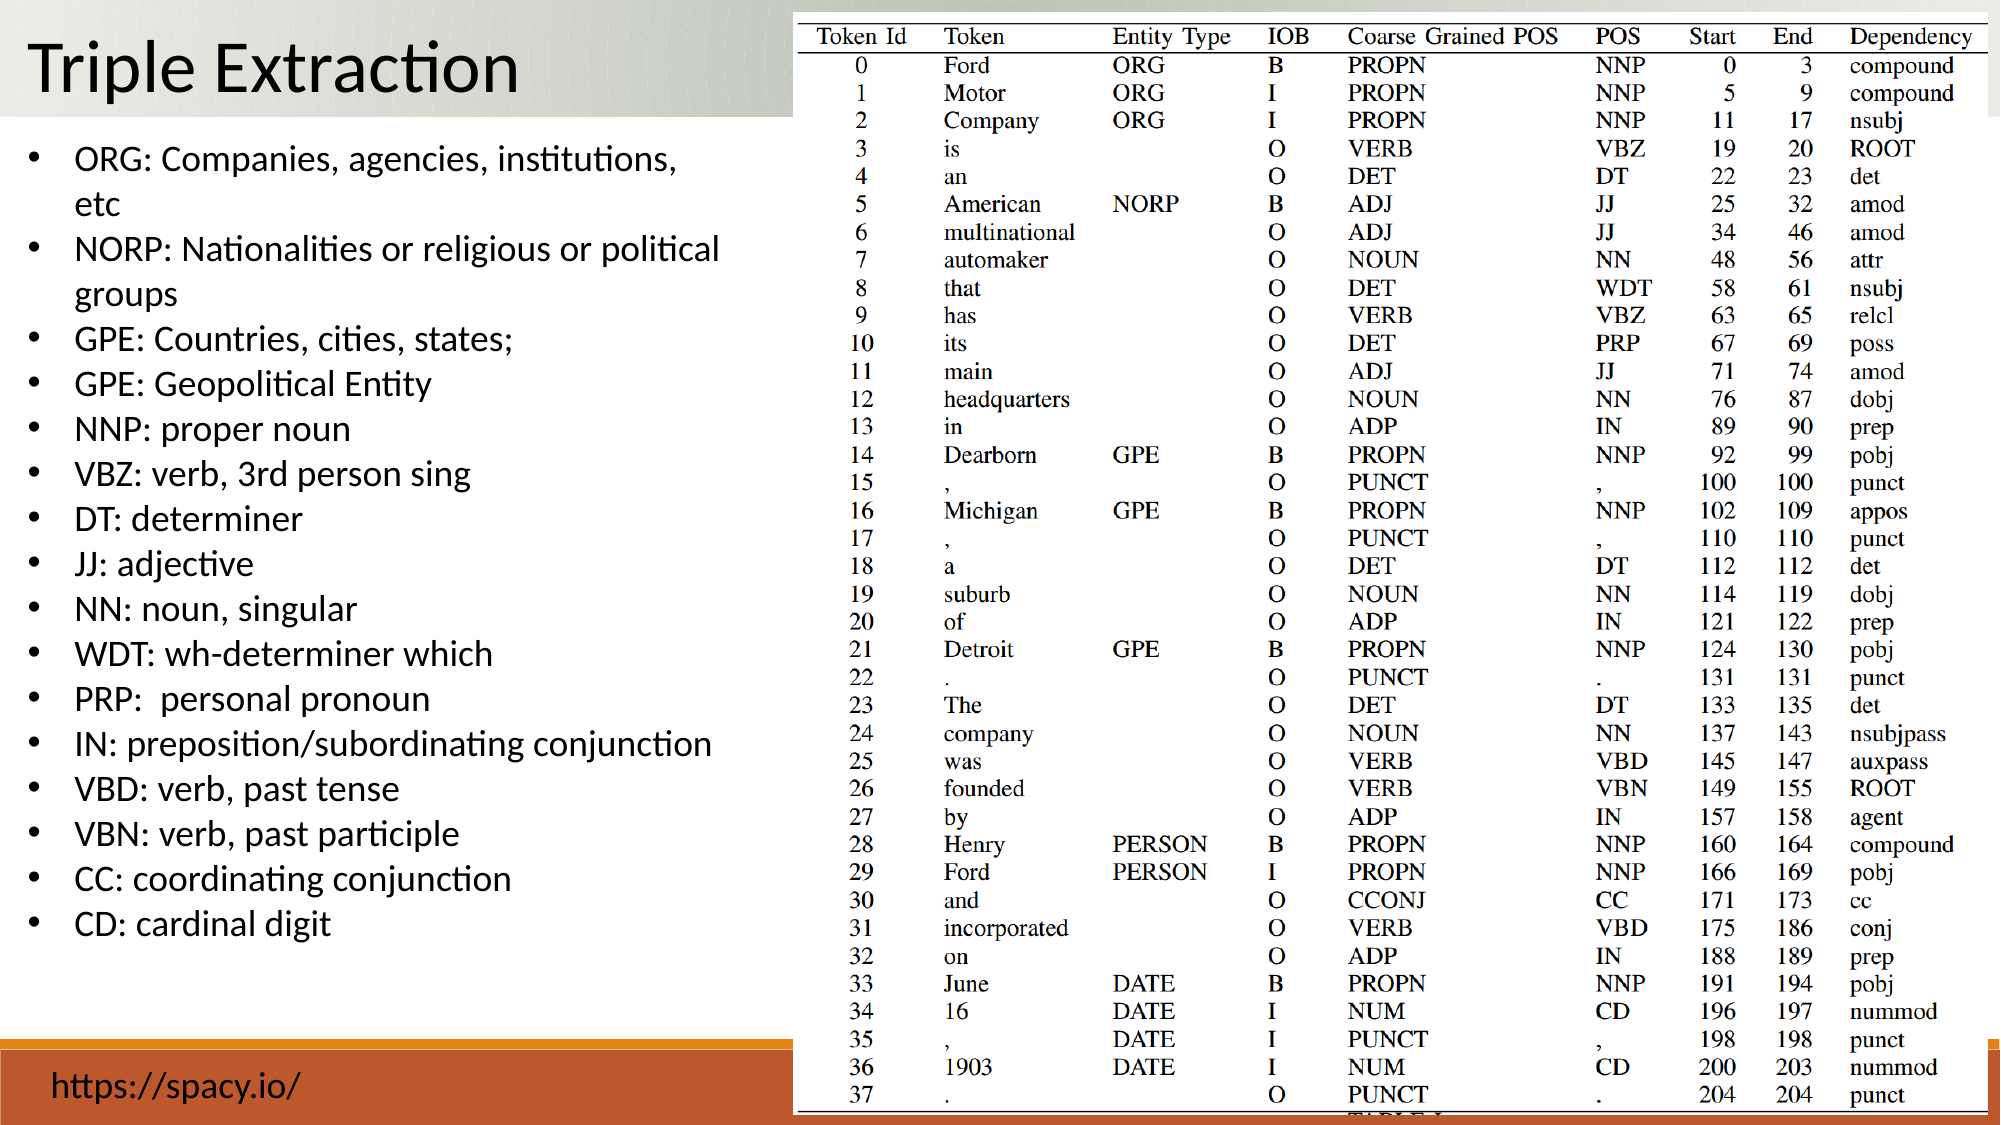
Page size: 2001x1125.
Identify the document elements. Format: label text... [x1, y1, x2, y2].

text_box https://spacy.io/ [35, 1053, 317, 1114]
text_box ORG: Companies, agencies, institutions, etc NORP: Nationalities or religious or political groups GPE: Countries, cities, states; GPE: Geopolitical Entity NNP: proper noun VBZ: verb, 3rd person sing DT: determiner JJ: adjective NN: noun, singular WDT: wh-determiner which PRP: personal pronoun IN: preposition/subordinating conjunction VBD: verb, past tense VBN: verb, past participle CC: coordinating conjunction CD: cardinal digit [12, 126, 744, 952]
text_box [0, 0, 2000, 117]
text_box Triple Extraction [12, 10, 795, 116]
slide_number 8 [1784, 1066, 2000, 1125]
picture [792, 12, 1988, 1116]
